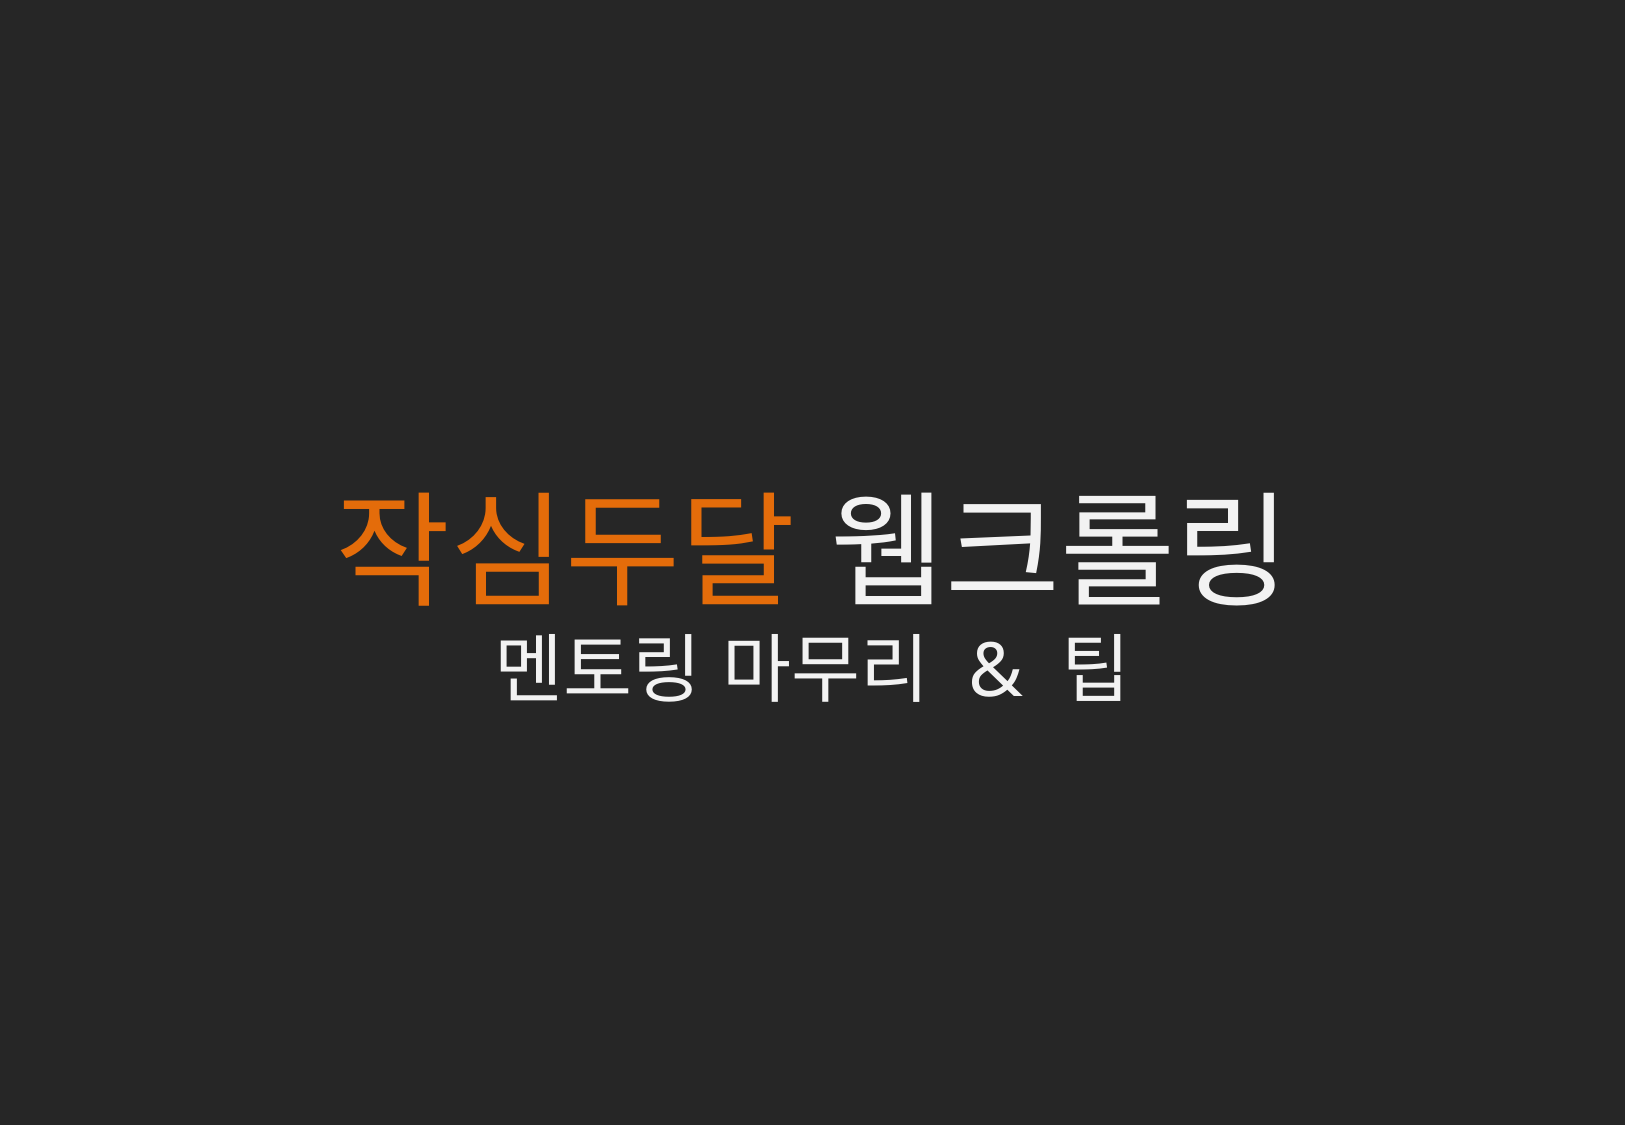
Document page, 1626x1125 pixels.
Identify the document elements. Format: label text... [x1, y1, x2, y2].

text_box 작심두달 웹크롤링 멘토링 마무리 & 팁 [320, 463, 1305, 719]
